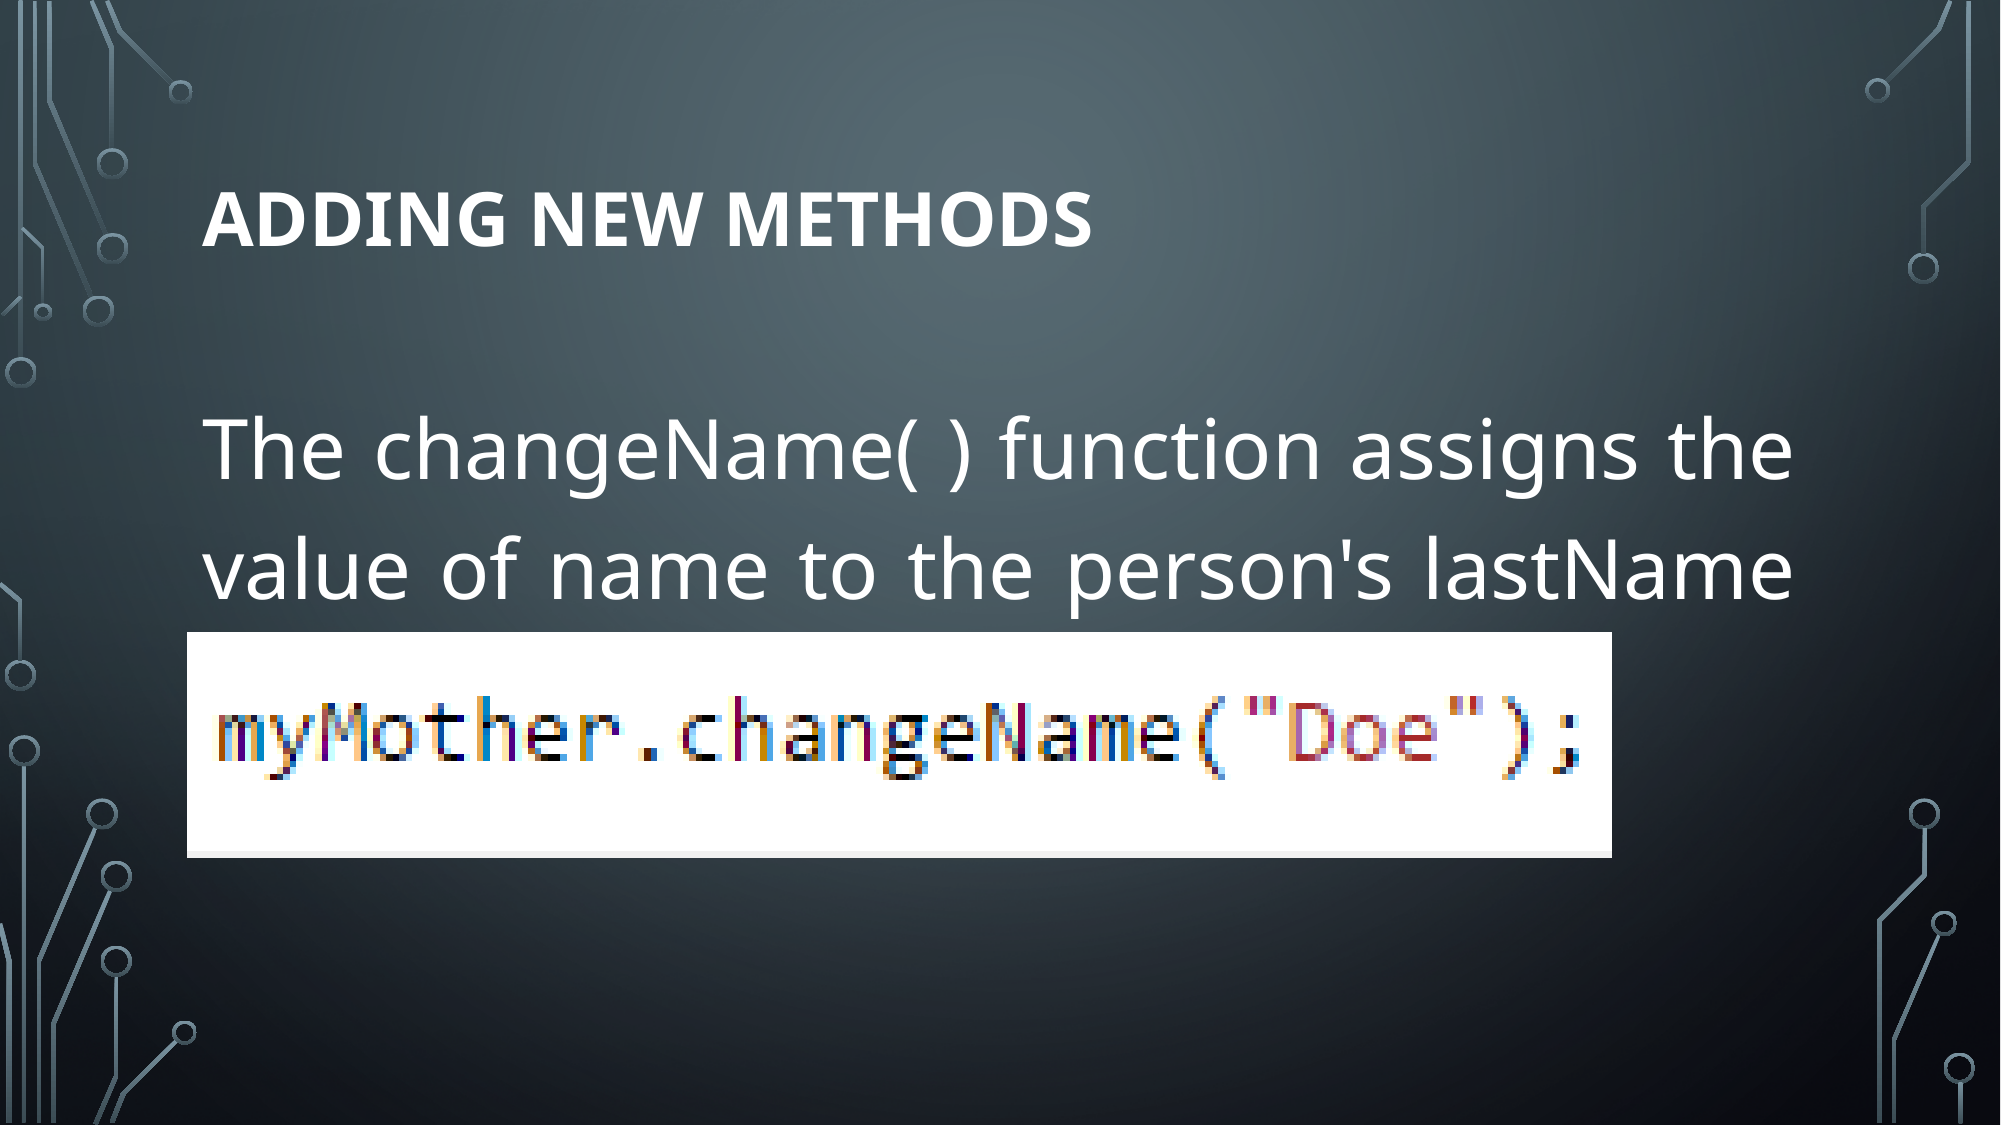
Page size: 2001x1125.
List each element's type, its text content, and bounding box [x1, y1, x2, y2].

picture [186, 631, 1612, 858]
list The changeName( ) function assigns the value of name to the person's lastName property. [187, 369, 1813, 950]
title Adding New Methods [187, 101, 1813, 344]
